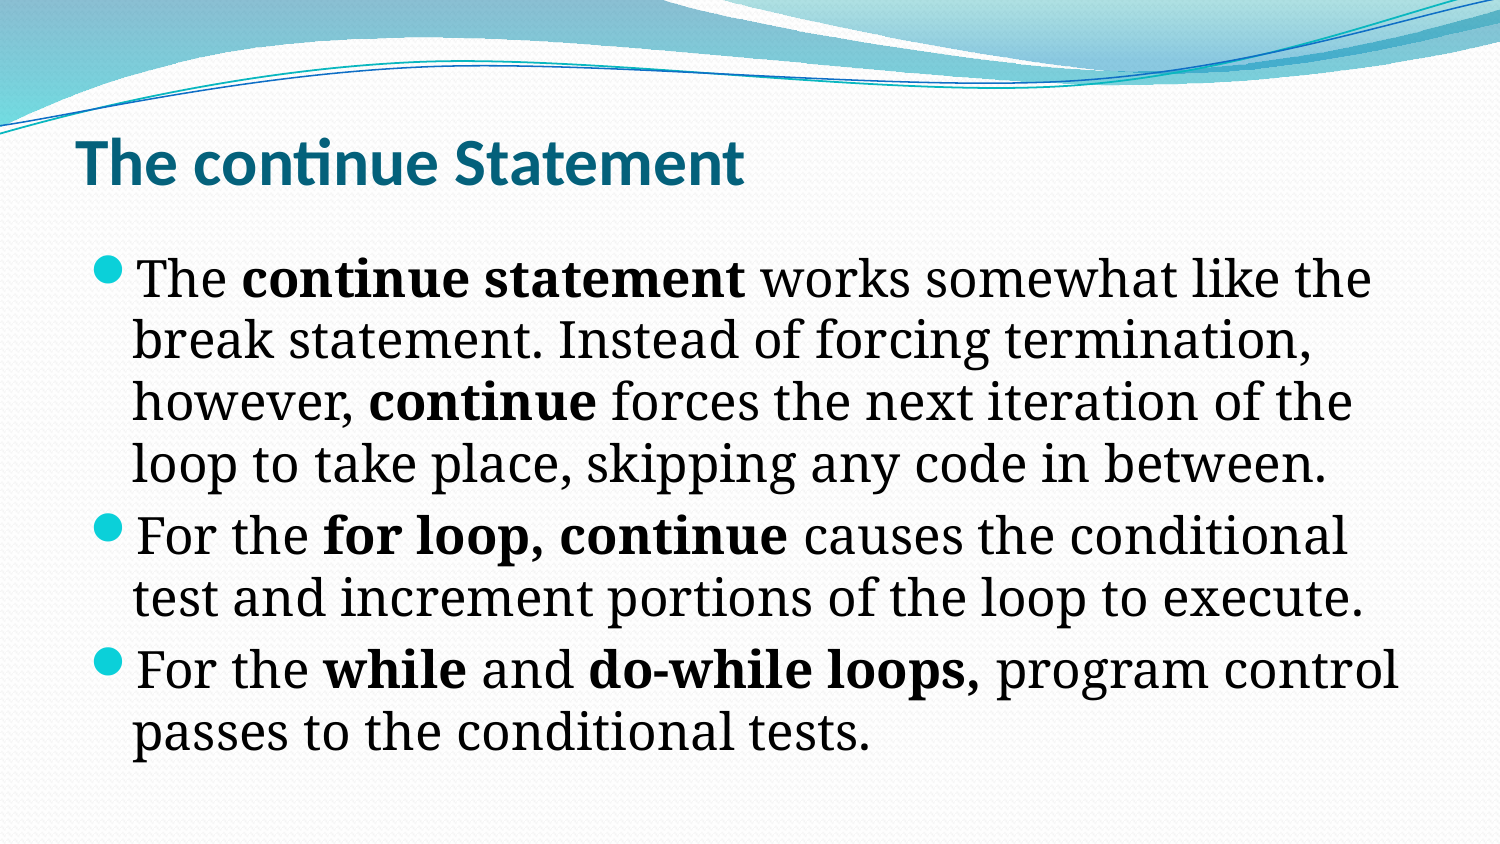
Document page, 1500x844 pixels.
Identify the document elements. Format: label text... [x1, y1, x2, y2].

list The continue statement works somewhat like the break statement. Instead of forcing termination, however, continue forces the next iteration of the loop to take place, skipping any code in between. For the for loop, continue causes the conditional test and increment portions of the loop to execute. For the while and do-while loops, program control passes to the conditional tests. [75, 238, 1425, 779]
title The continue Statement [75, 110, 1425, 200]
